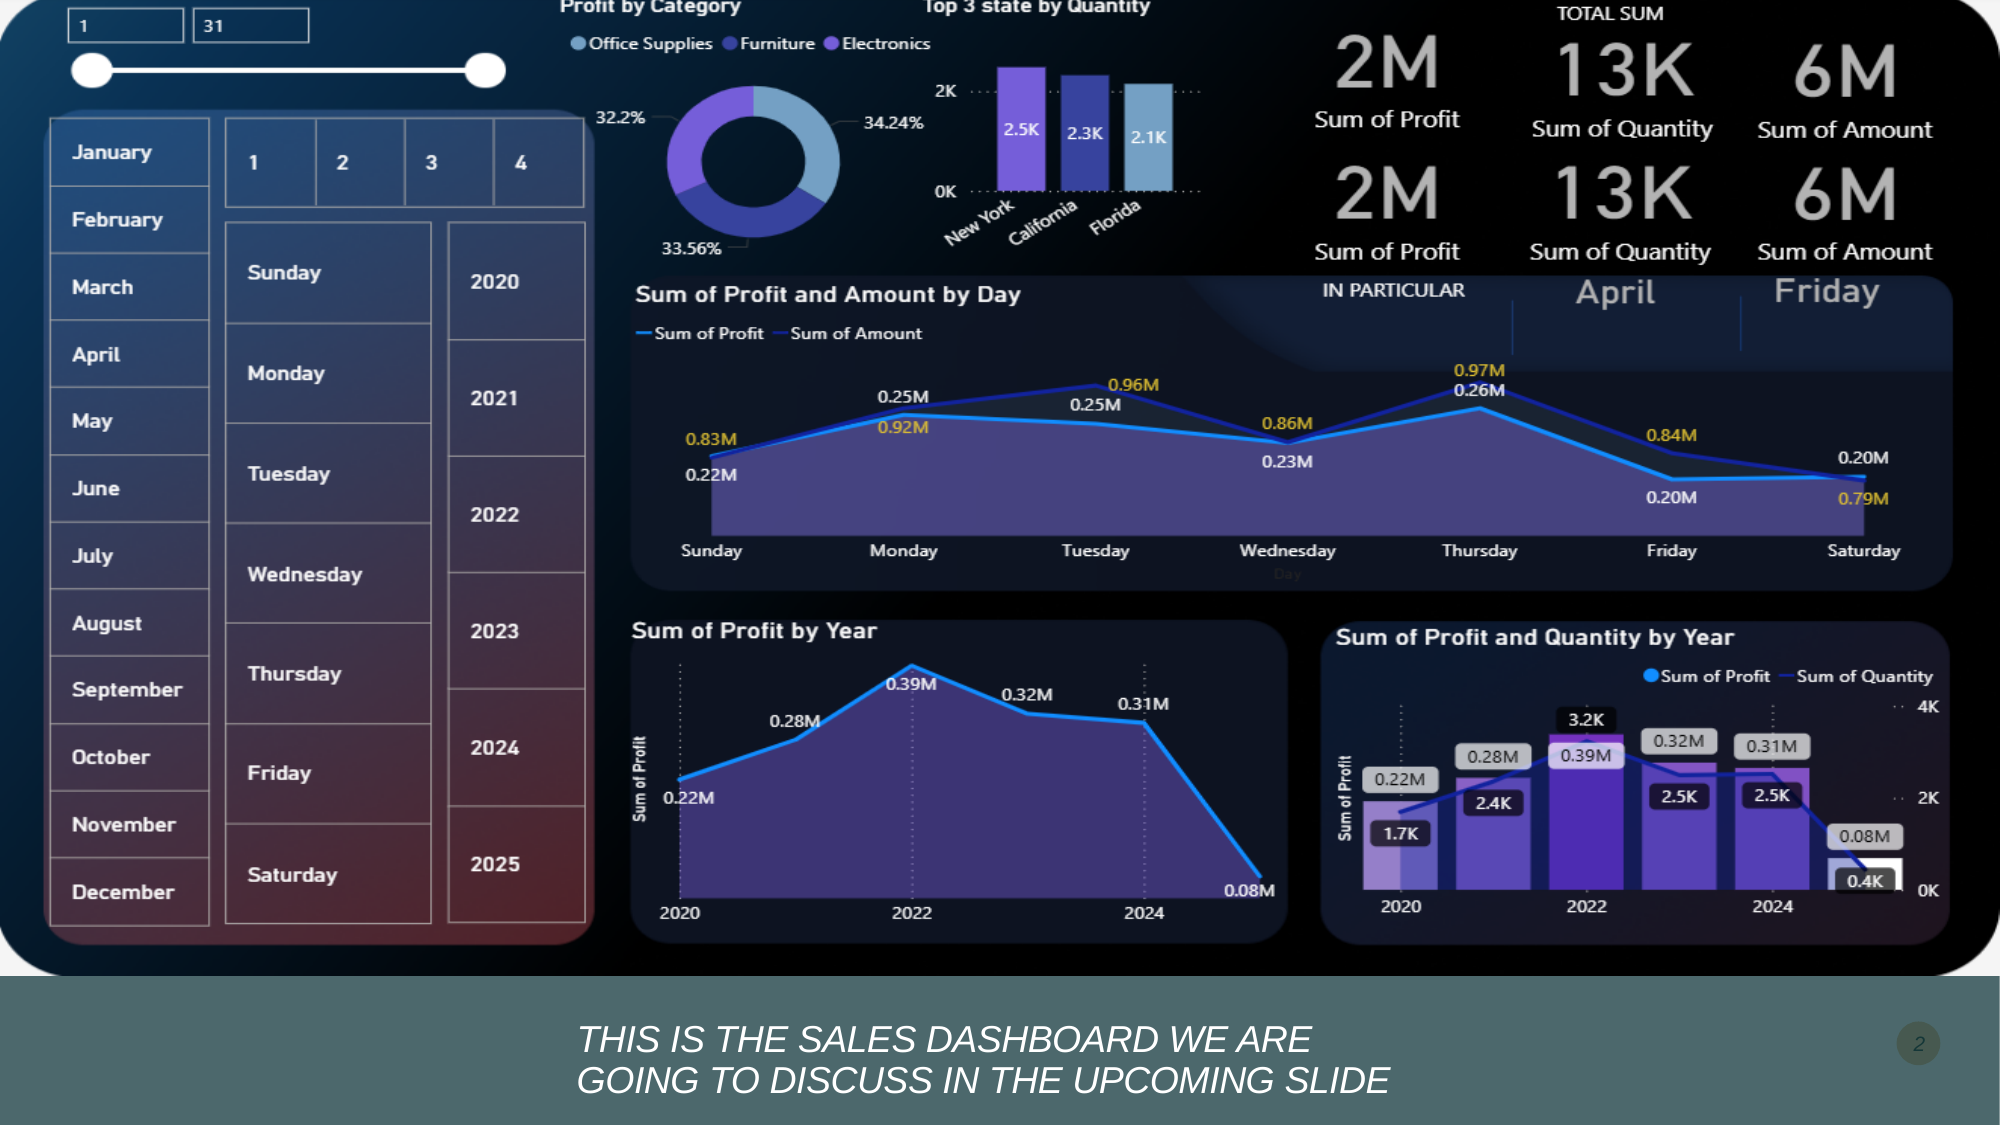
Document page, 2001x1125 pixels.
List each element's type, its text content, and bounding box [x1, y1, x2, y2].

picture [0, 0, 2000, 976]
text_box [0, 976, 2000, 1125]
text_box THIS IS THE SALES DASHBOARD WE ARE GOING TO DISCUSS IN THE UPCOMING SLIDE [561, 1012, 1412, 1113]
